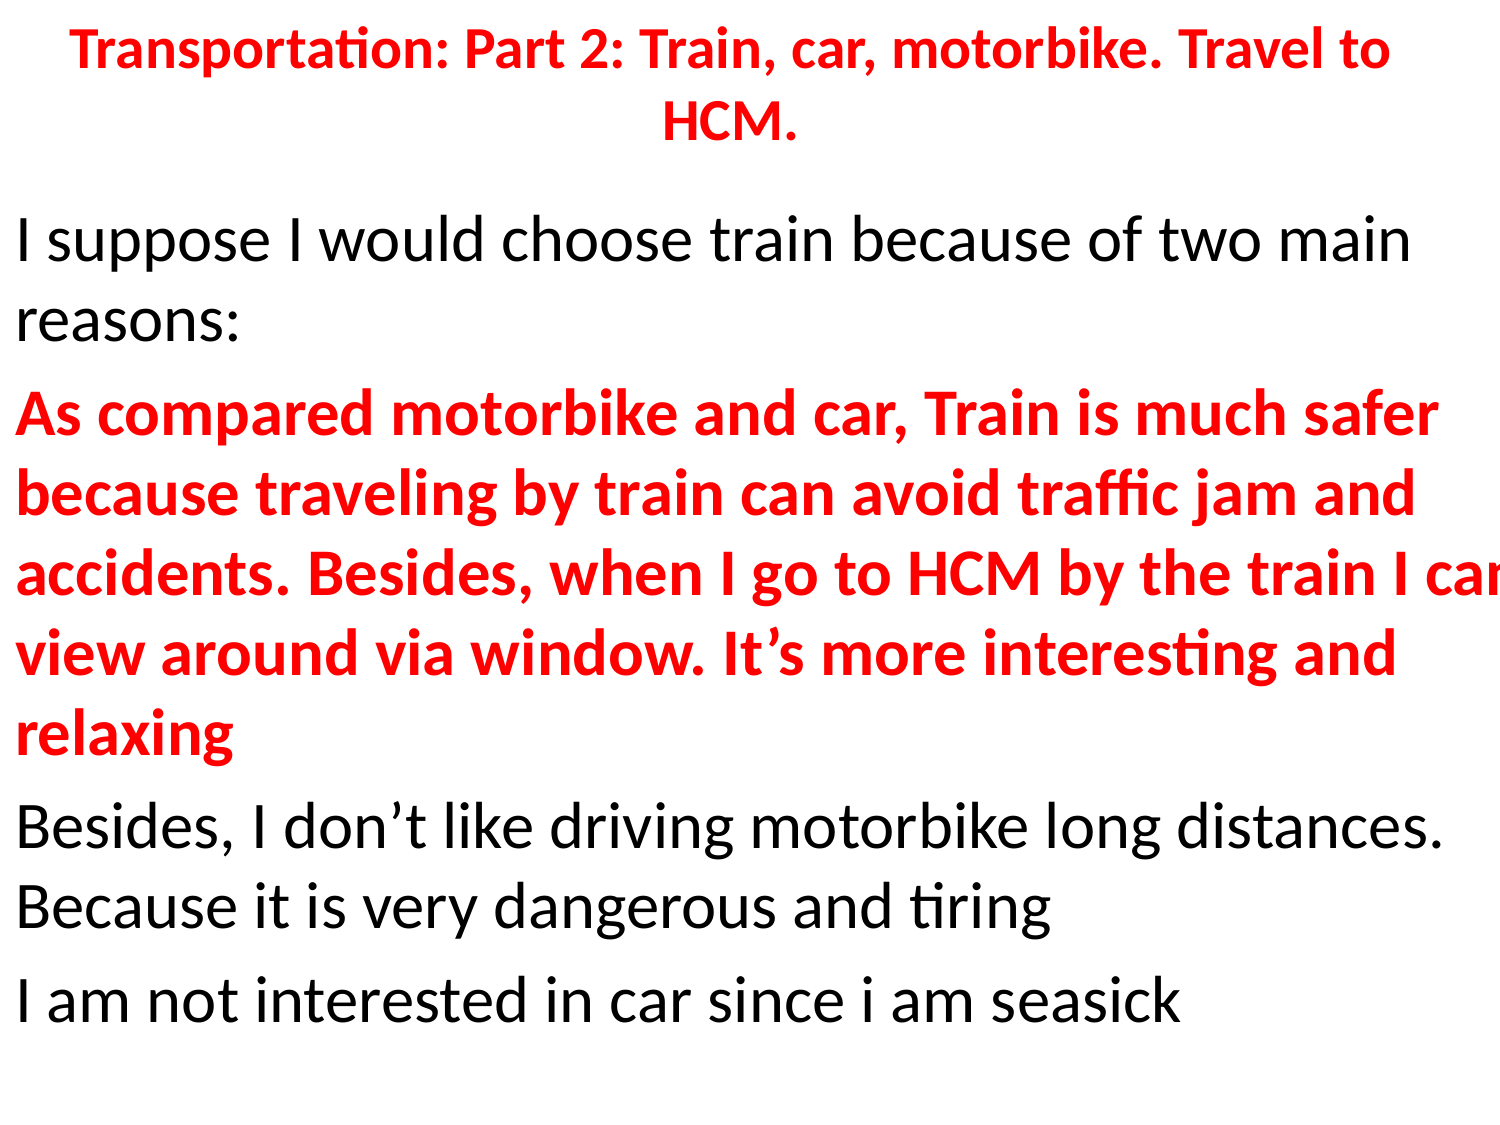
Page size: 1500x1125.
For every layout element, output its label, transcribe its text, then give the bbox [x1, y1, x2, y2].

title Transportation: Part 2: Train, car, motorbike. Travel to HCM. [37, 0, 1425, 187]
list I suppose I would choose train because of two main reasons: As compared motorbike and car, Train is much safer because traveling by train can avoid traffic jam and accidents. Besides, when I go to HCM by the train I can view around via window. It’s more interesting and relaxing Besides, I don’t like driving motorbike long distances. Because it is very dangerous and tiring I am not interested in car since i am seasick [0, 187, 1500, 1105]
